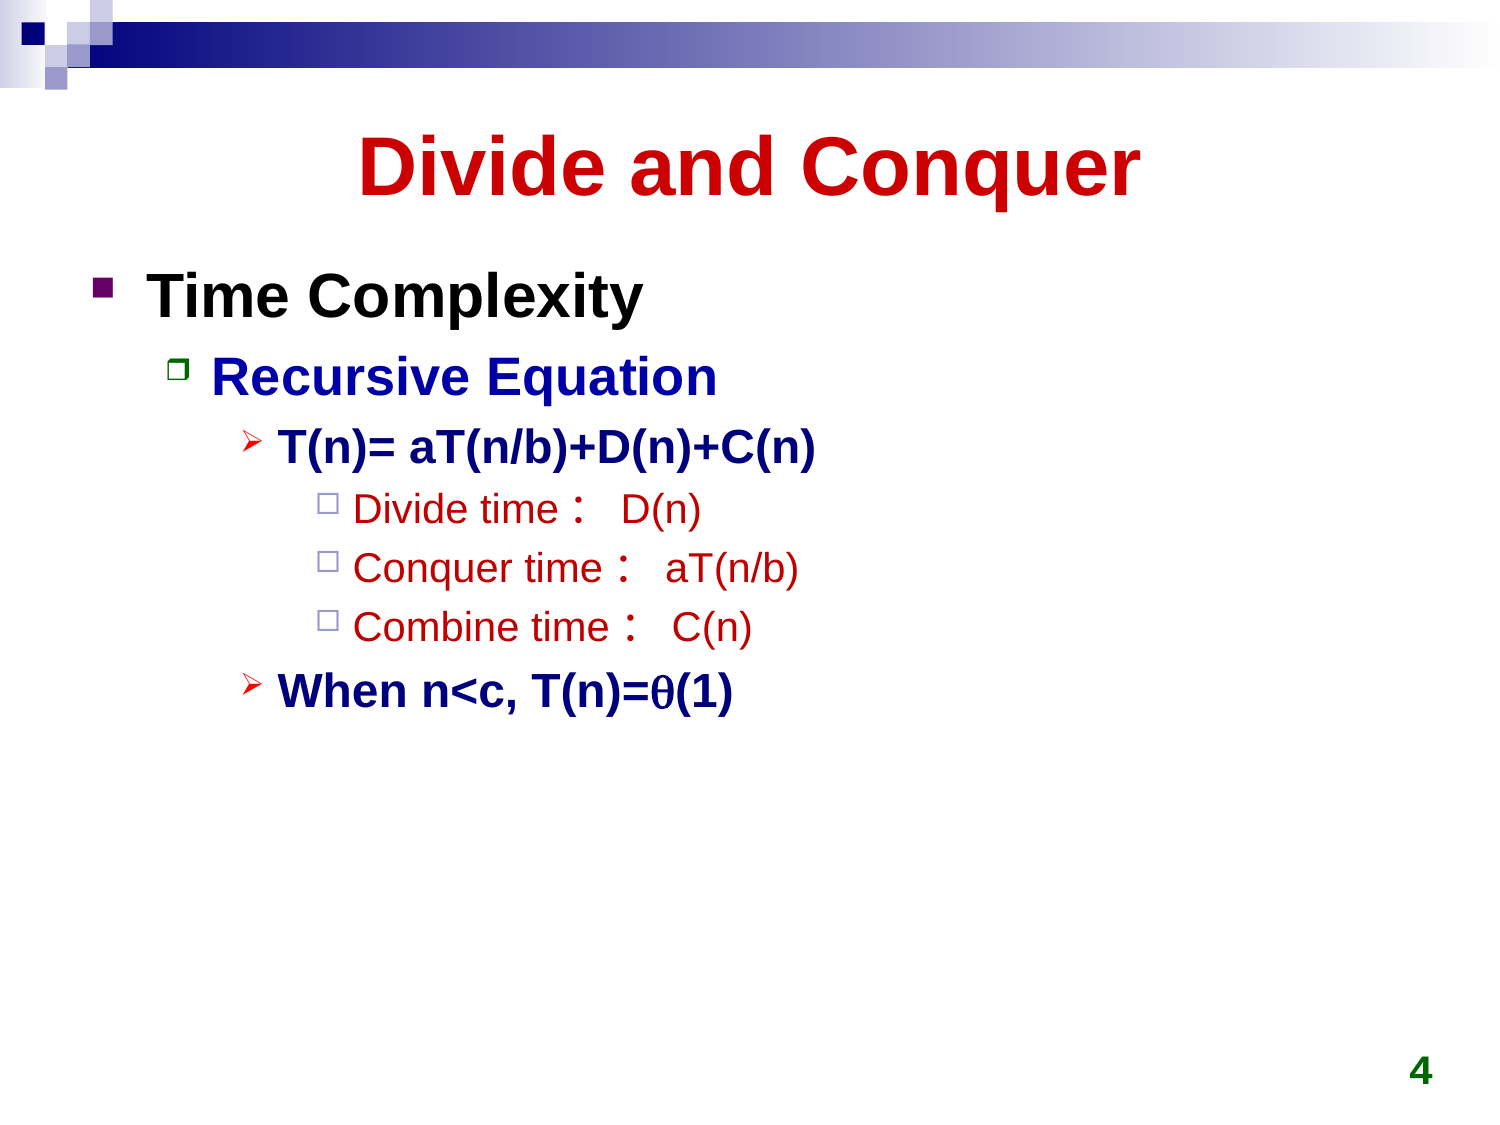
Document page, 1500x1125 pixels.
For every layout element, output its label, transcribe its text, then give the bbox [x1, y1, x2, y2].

title Divide and Conquer [75, 75, 1425, 243]
slide_number 4 [1098, 1025, 1449, 1100]
list Time Complexity Recursive Equation T(n)= aT(n/b)+D(n)+C(n) Divide time：D(n) Conquer time：aT(n/b) Combine time：C(n) When n<c, T(n)=(1) [75, 243, 1425, 1024]
